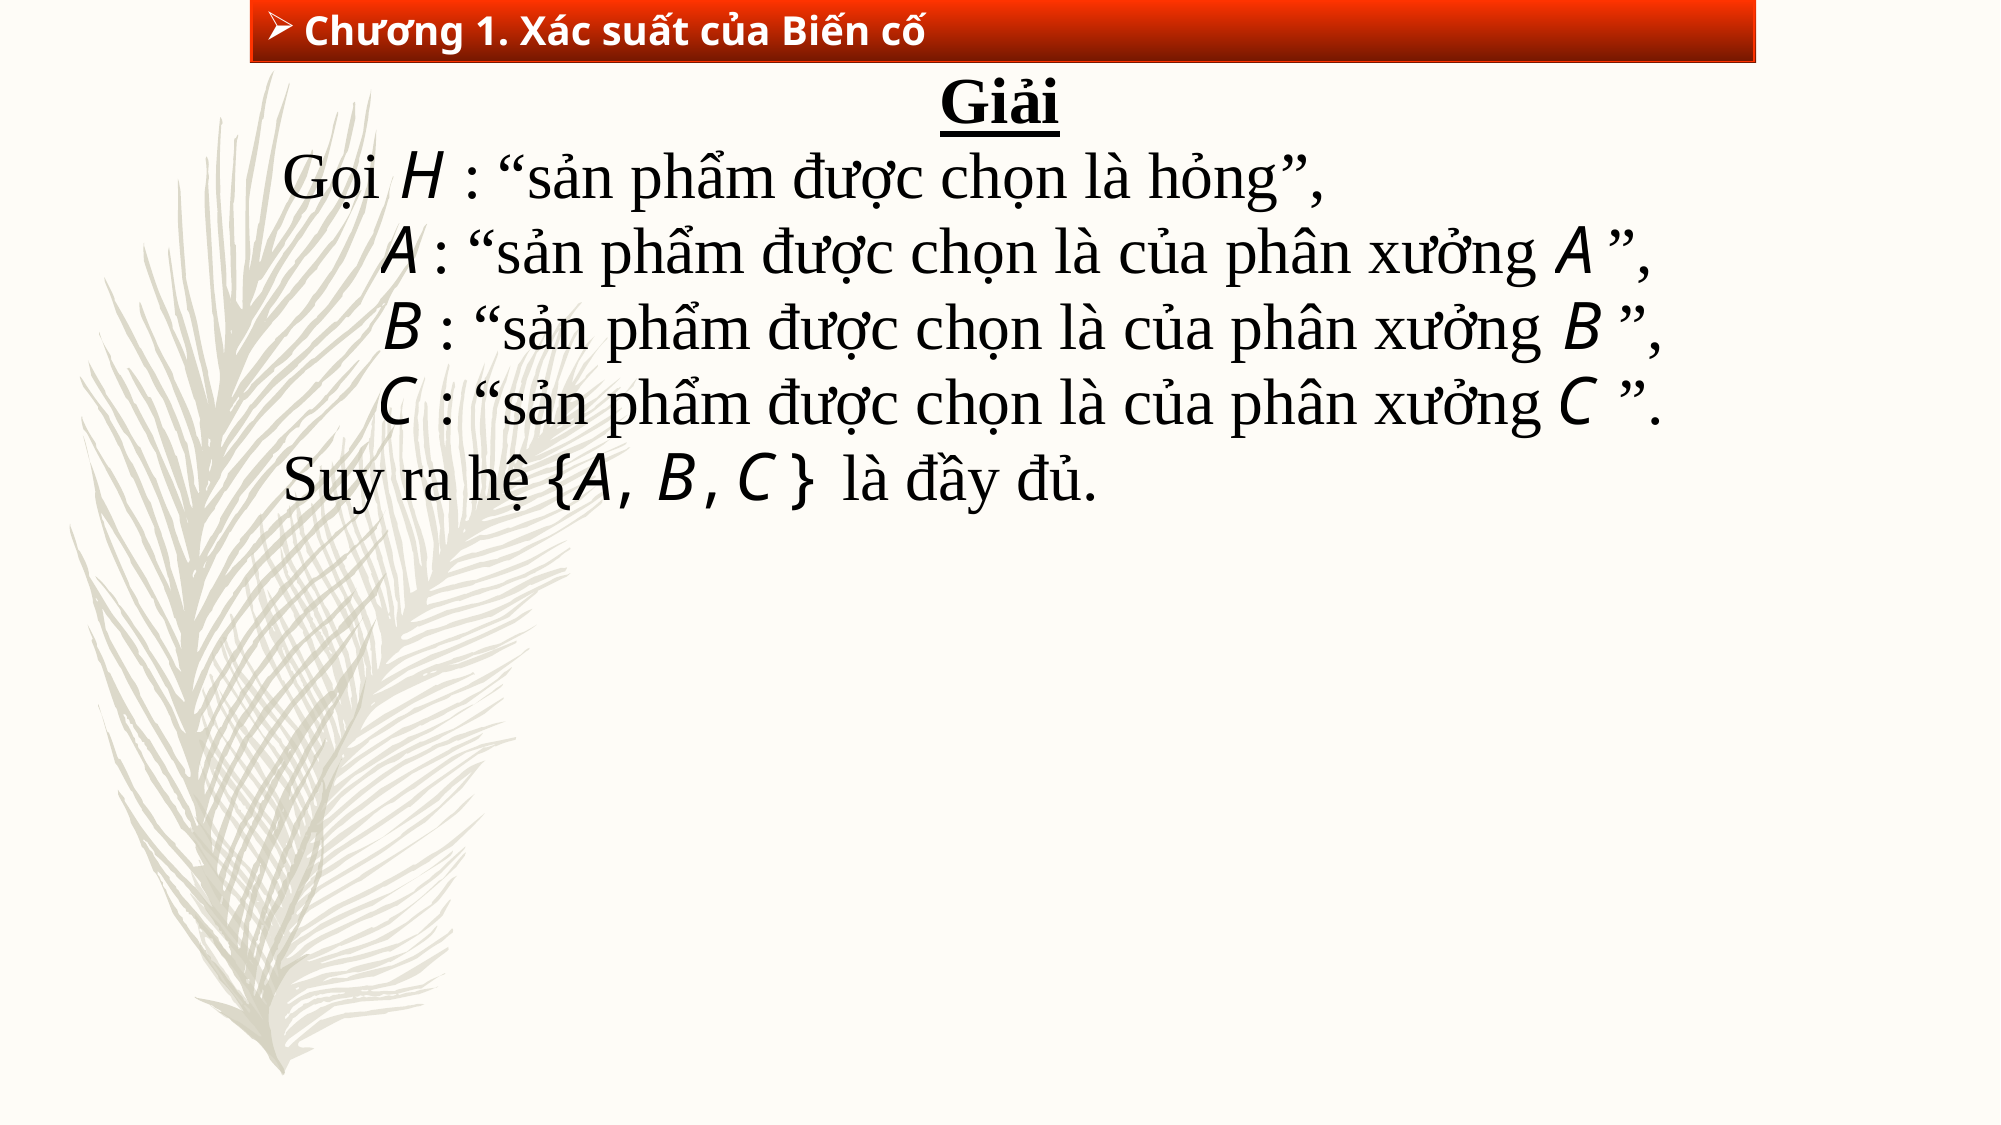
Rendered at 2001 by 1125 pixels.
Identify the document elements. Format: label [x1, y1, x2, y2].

picture [249, 62, 1751, 543]
text_box [249, 0, 1757, 63]
